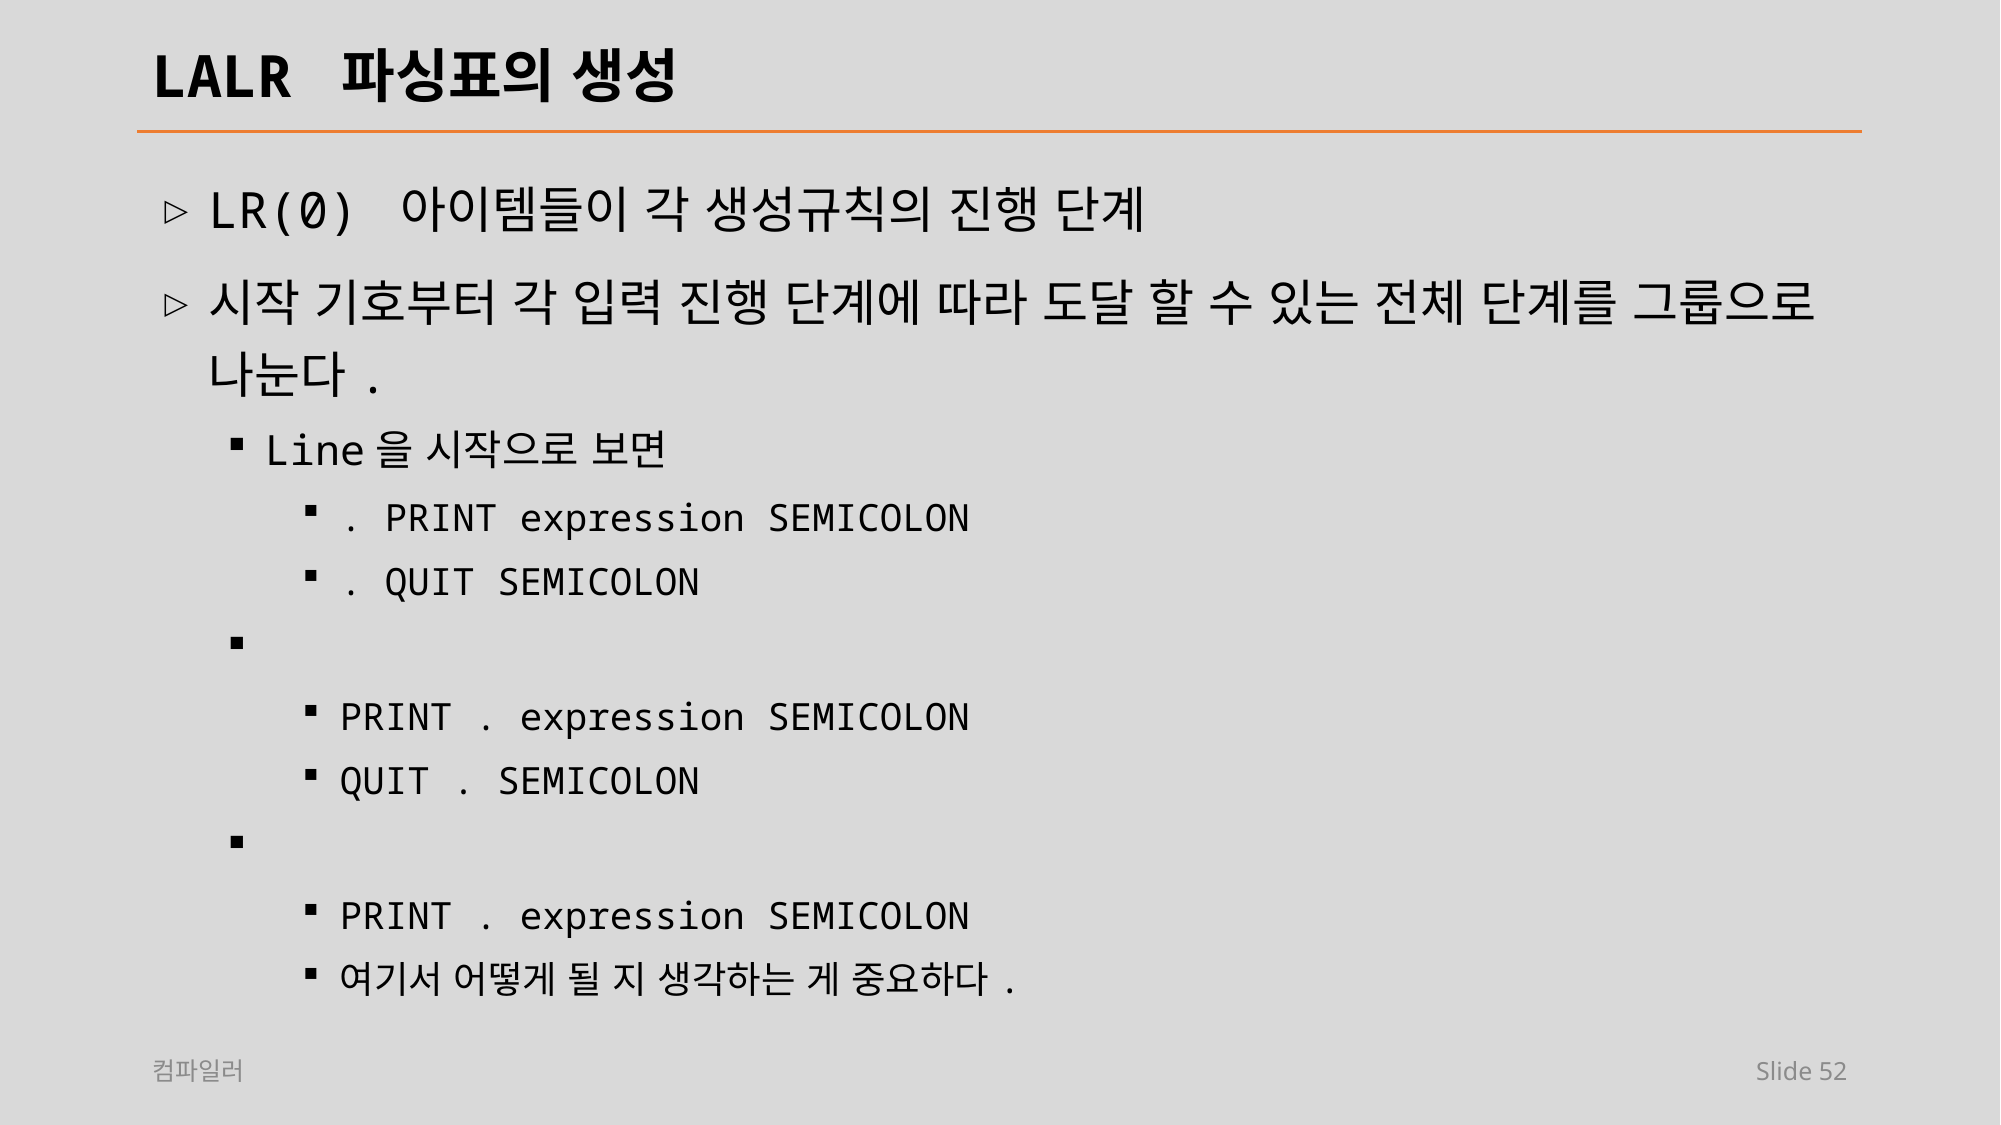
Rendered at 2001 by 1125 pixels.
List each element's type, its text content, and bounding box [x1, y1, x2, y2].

title LALR 파싱표의 생성 [137, 33, 1863, 124]
footer 컴파일러 [137, 1040, 531, 1101]
slide_number Slide 52 [1412, 1042, 1863, 1103]
